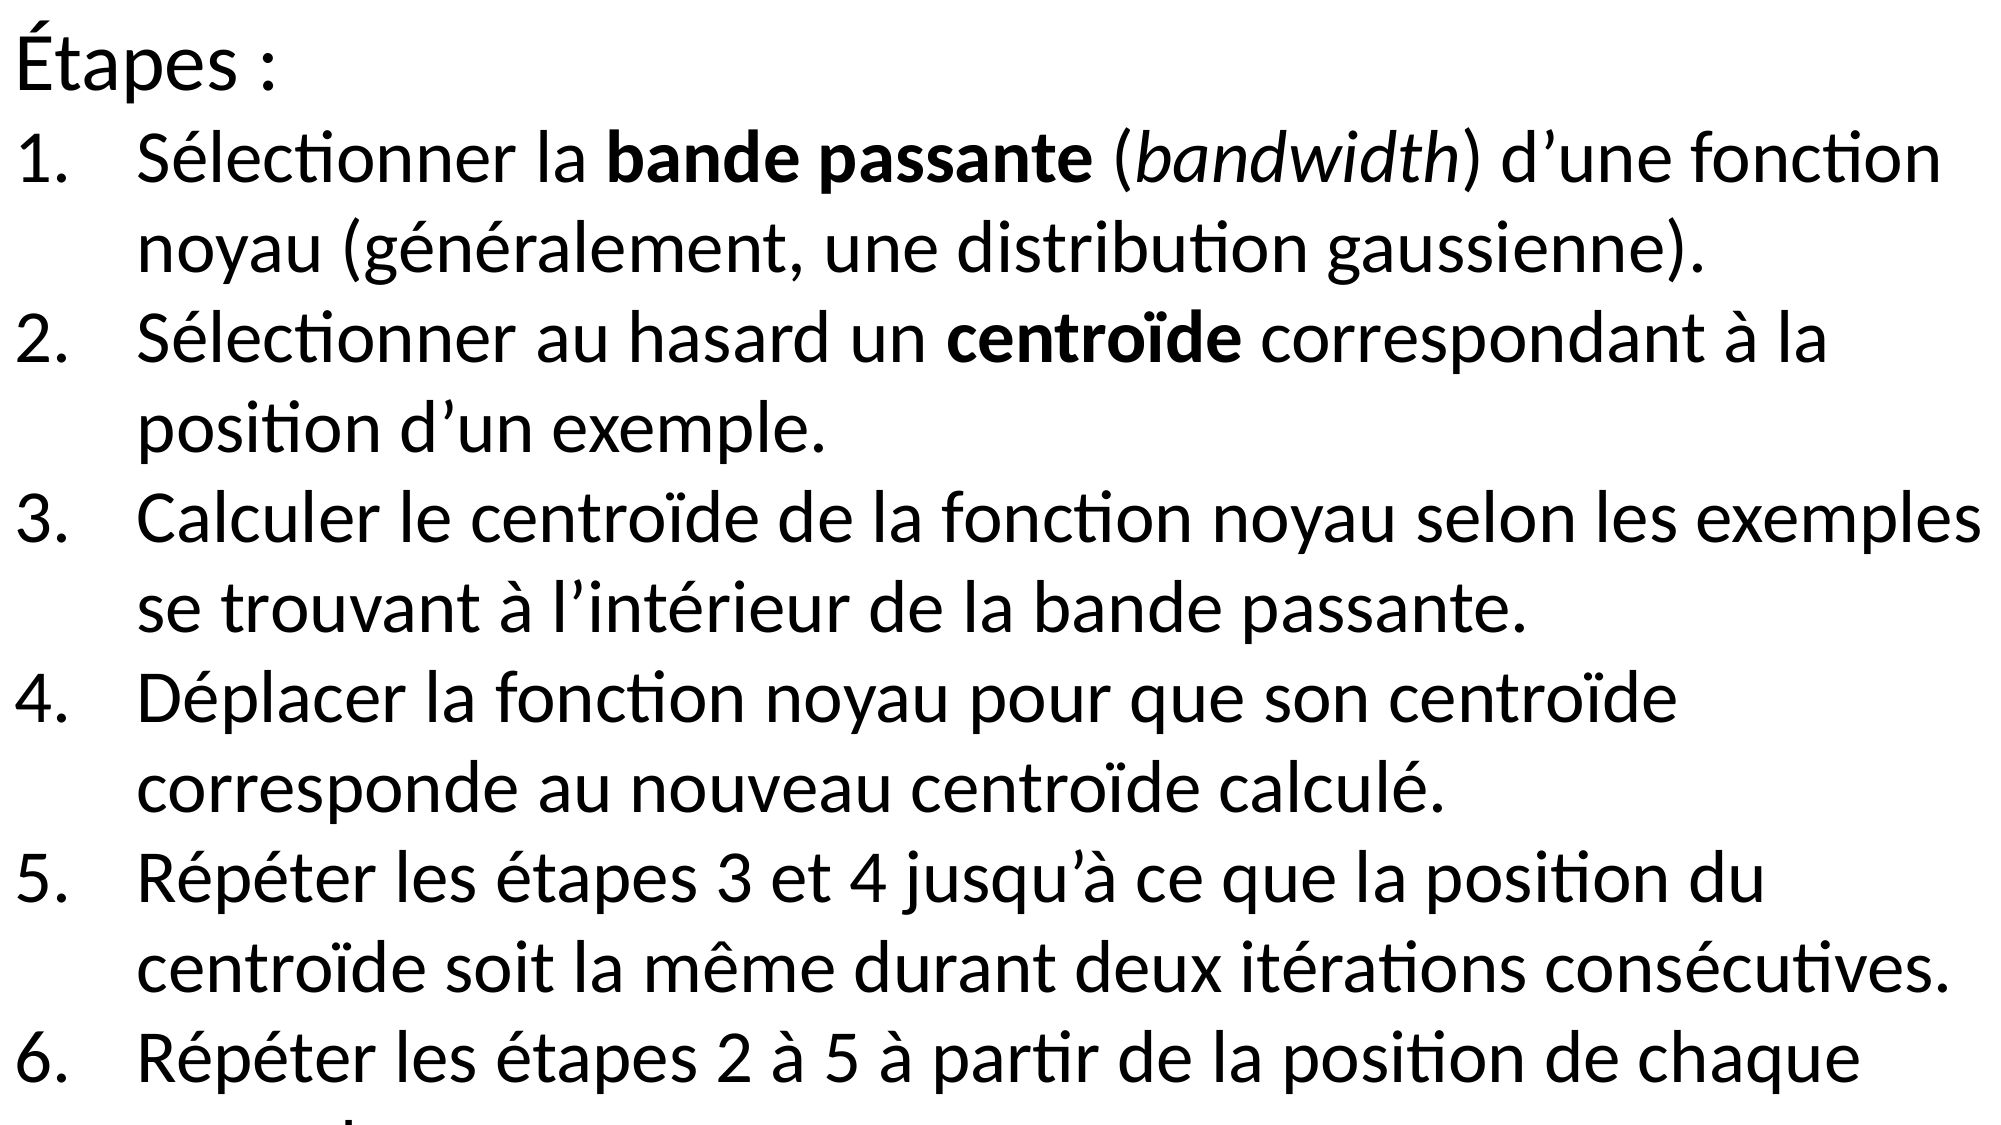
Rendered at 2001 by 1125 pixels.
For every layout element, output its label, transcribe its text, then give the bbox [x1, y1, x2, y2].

text_box Étapes : Sélectionner la bande passante (bandwidth) d’une fonction noyau (généralement, une distribution gaussienne). Sélectionner au hasard un centroïde correspondant à la position d’un exemple. Calculer le centroïde de la fonction noyau selon les exemples se trouvant à l’intérieur de la bande passante. Déplacer la fonction noyau pour que son centroïde corresponde au nouveau centroïde calculé. Répéter les étapes 3 et 4 jusqu’à ce que la position du centroïde soit la même durant deux itérations consécutives. Répéter les étapes 2 à 5 à partir de la position de chaque exemple. Lorsqu’un exemple converge vers un point, ce point est nommé « mode ». Ce point correspond à l’une des classes finales de l’algorithme de regroupement. Tous les exemples qui convergent vers un même mode appartiennent au même groupement. Hyperparamètre principal : Le rayon du cercle. Sklearn : bandwith (valeur par défaut estimée par sklearn automatiquement). [0, 0, 2000, 1125]
